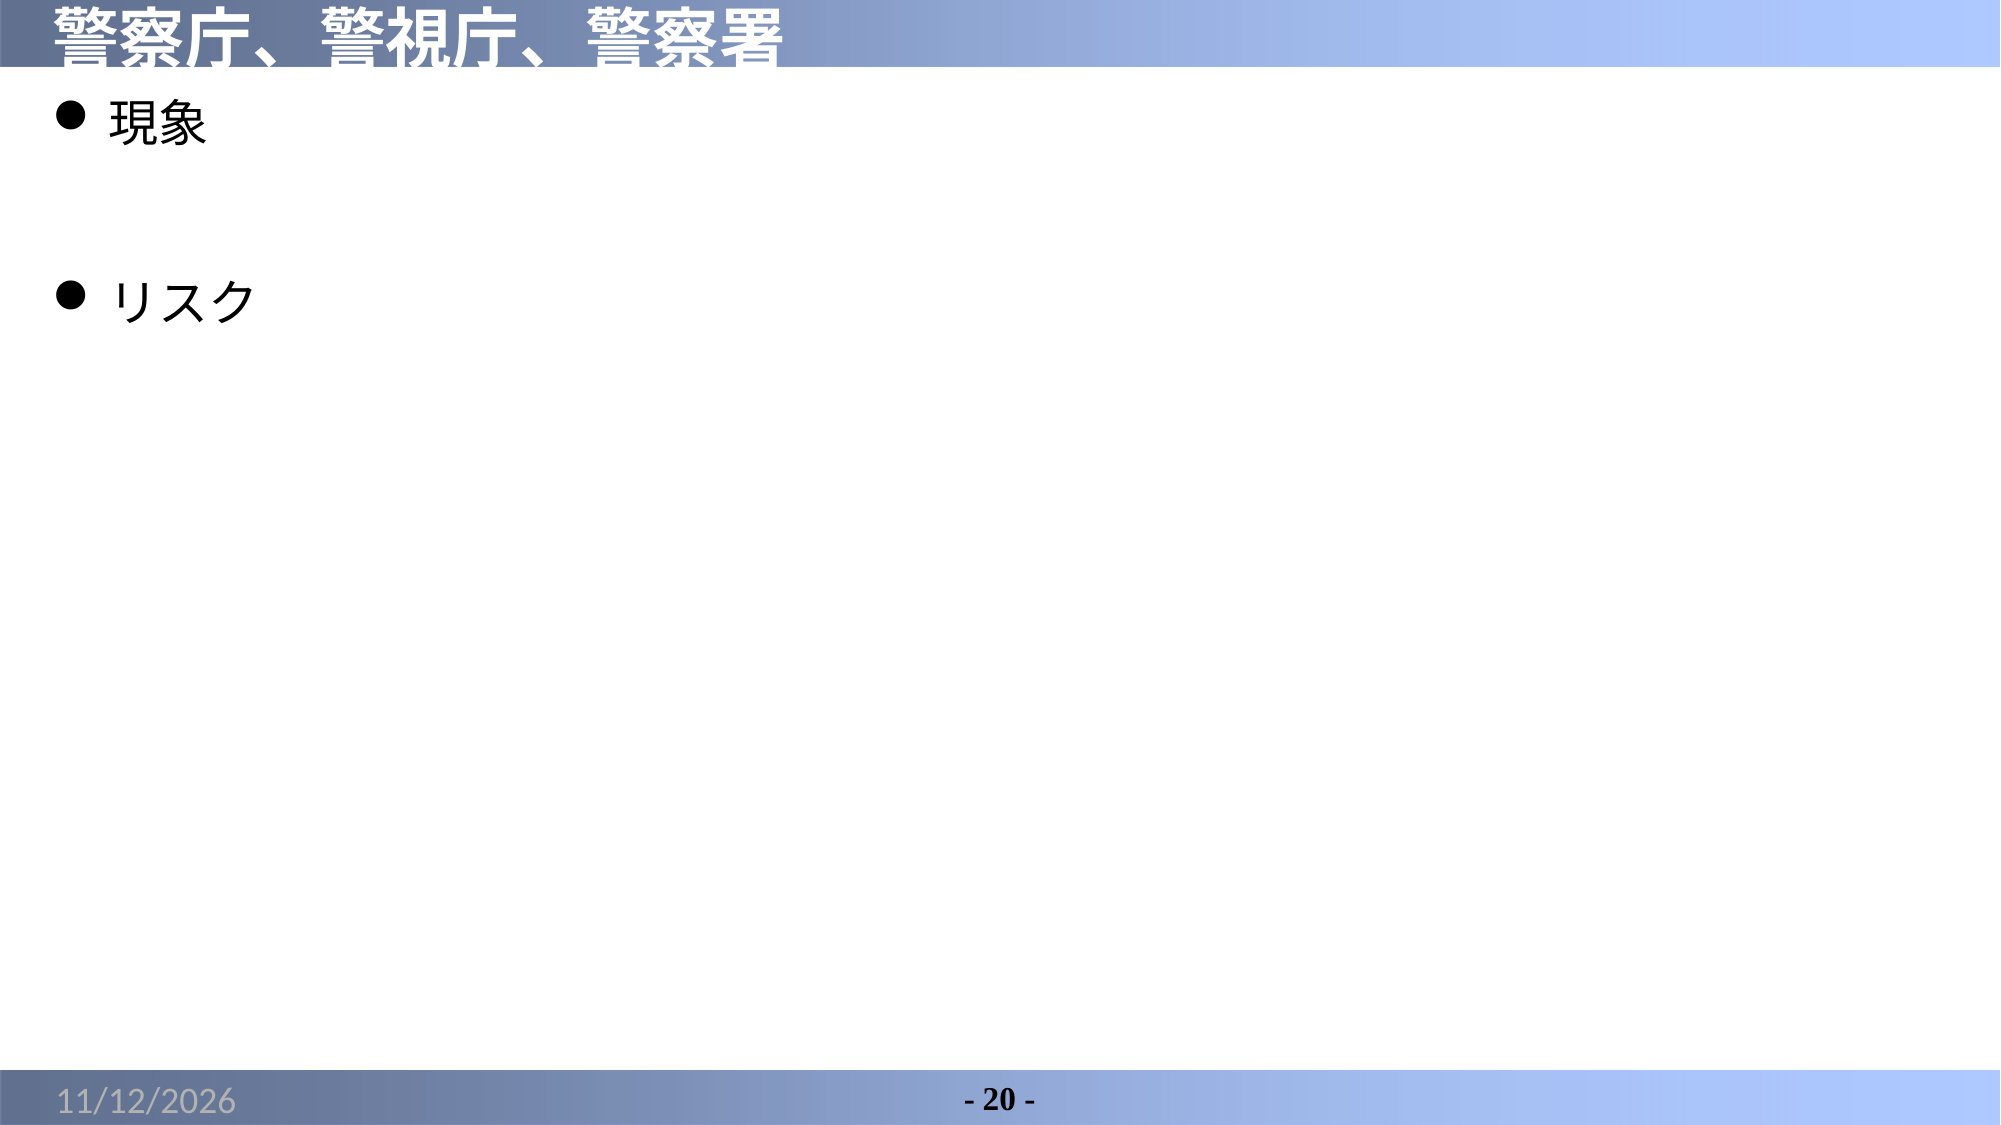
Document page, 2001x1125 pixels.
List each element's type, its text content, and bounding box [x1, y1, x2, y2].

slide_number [55, 1076, 516, 1122]
list 現象 リスク [52, 91, 1946, 577]
slide_number - 20 - [934, 1078, 1063, 1117]
title 警察庁、警視庁、警察署 [52, 0, 1946, 78]
